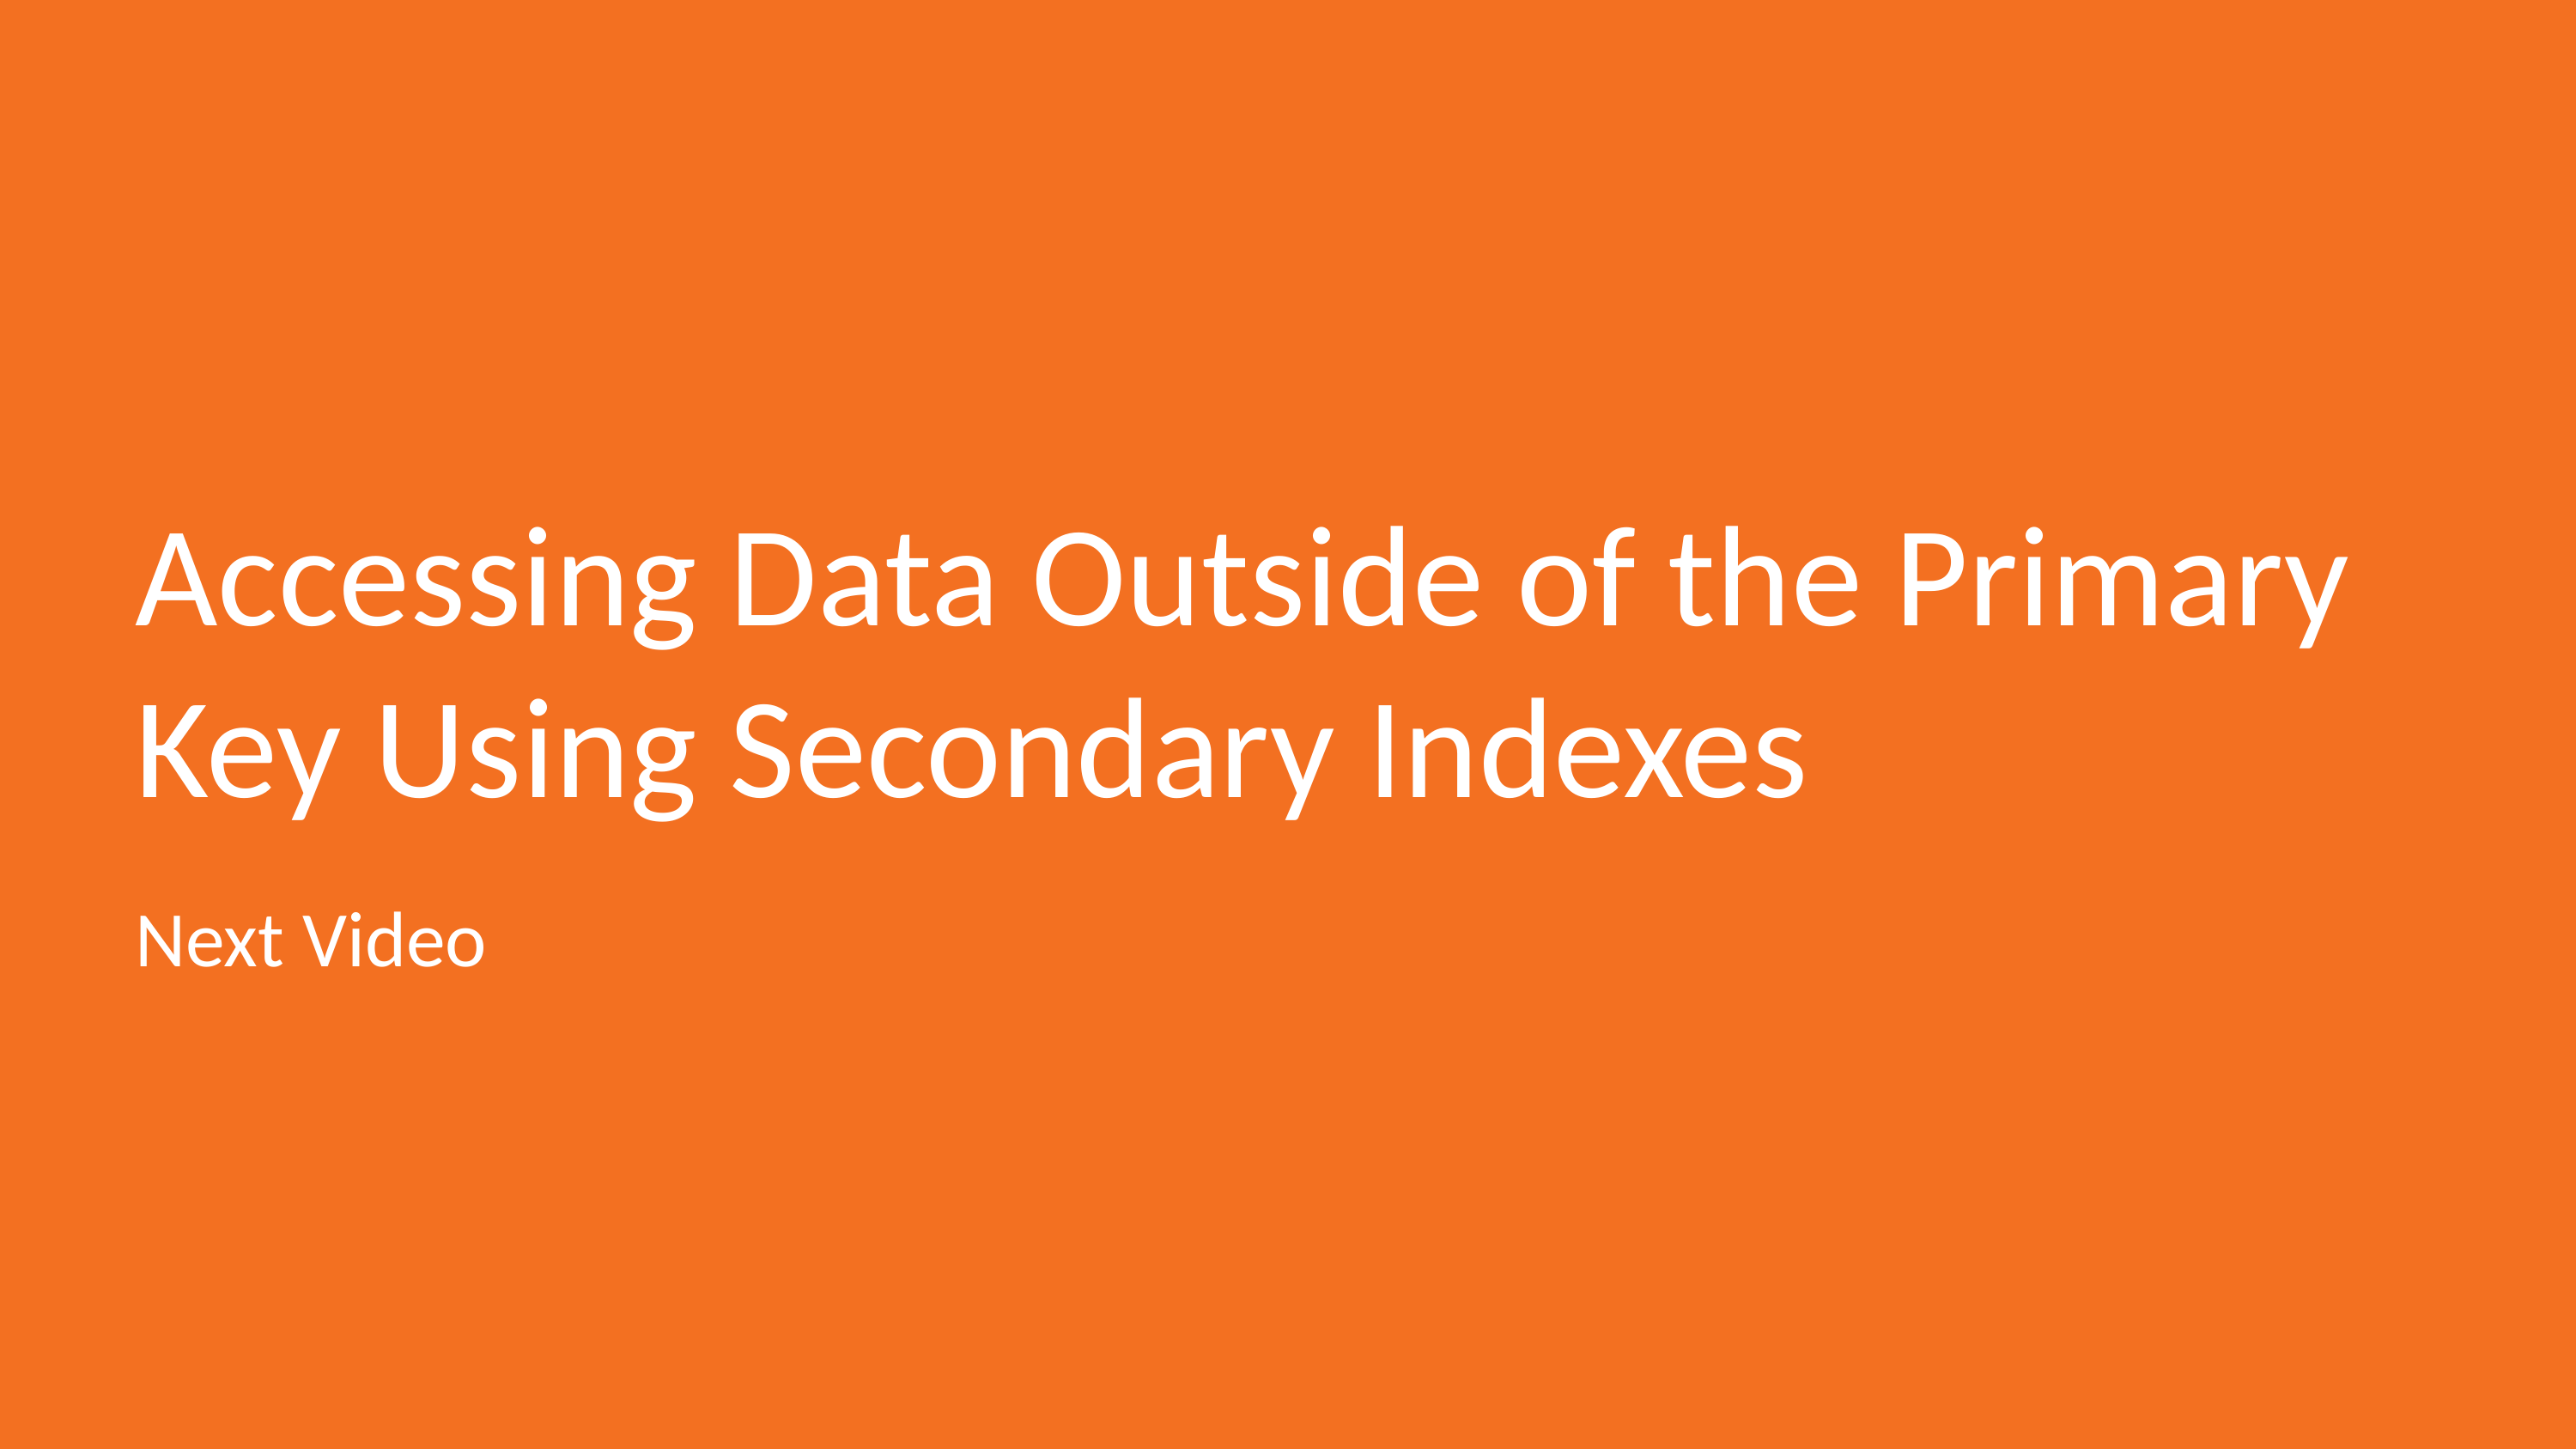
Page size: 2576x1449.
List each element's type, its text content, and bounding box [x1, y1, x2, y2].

title Accessing Data Outside of the Primary Key Using Secondary Indexes [109, 588, 2427, 852]
subtitle Next Video [109, 861, 2427, 984]
